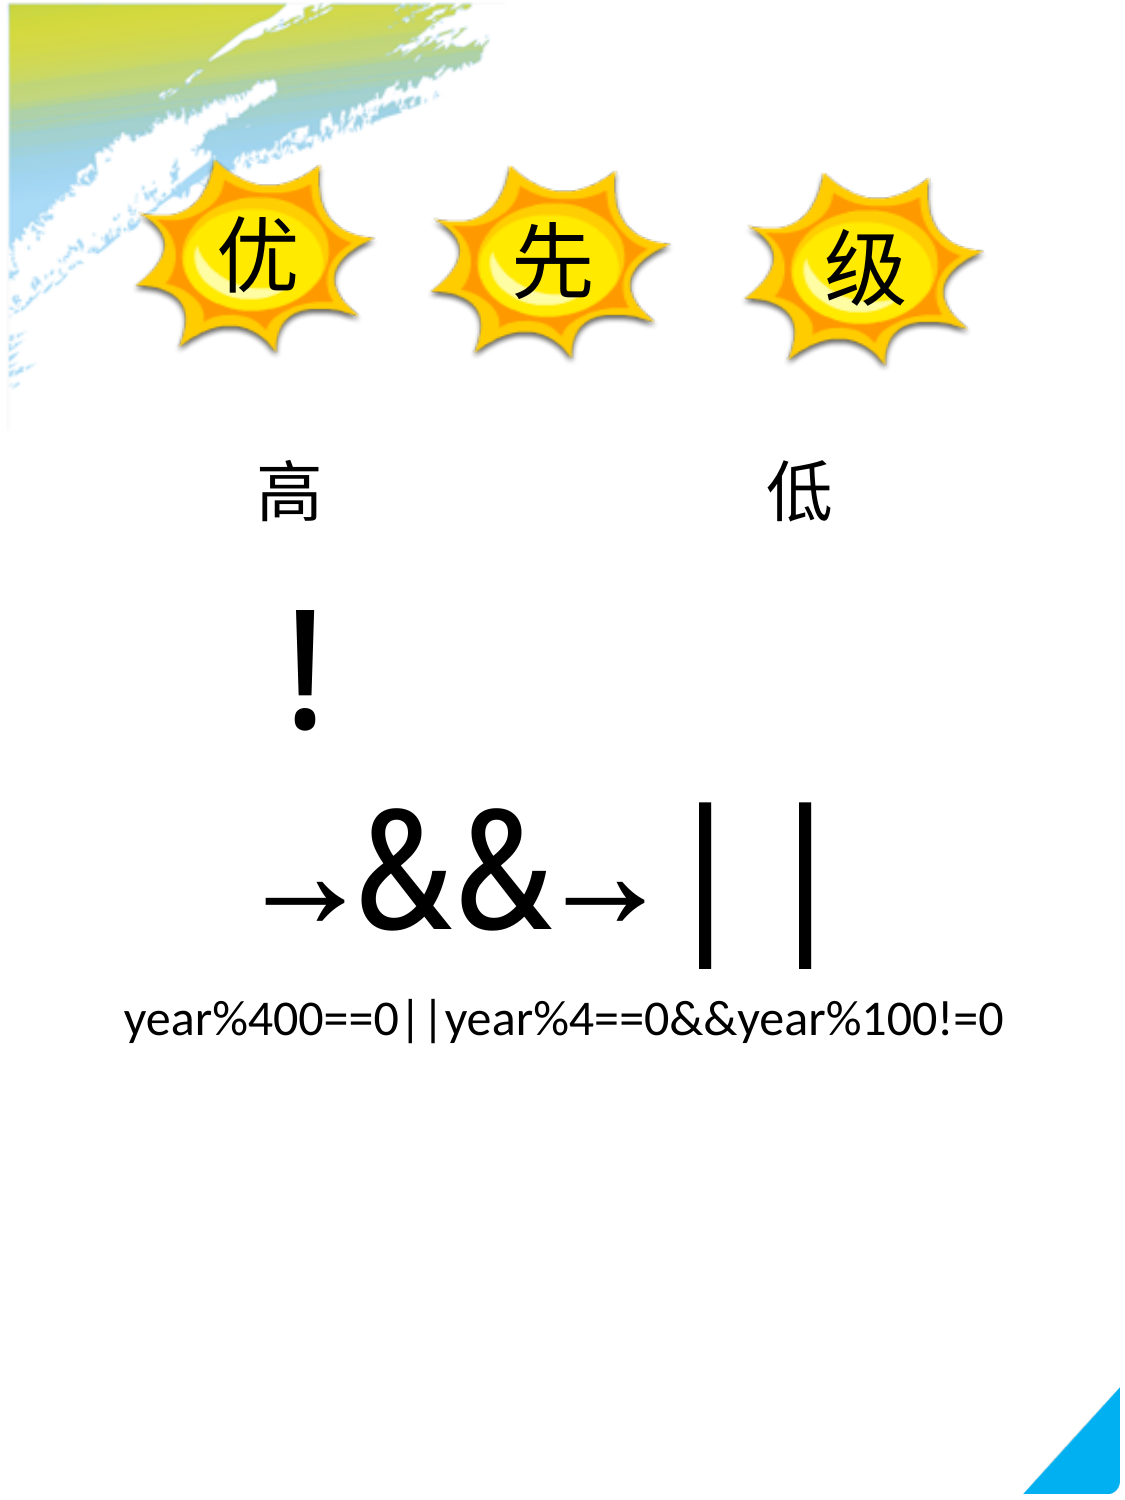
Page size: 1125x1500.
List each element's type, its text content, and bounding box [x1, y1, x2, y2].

text_box 低 [751, 442, 849, 538]
picture [1114, 1487, 1120, 1494]
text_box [708, 136, 1005, 385]
picture [1023, 1387, 1118, 1492]
text_box !→&&→|| [240, 555, 938, 971]
text_box year%400==0||year%4==0&&year%100!=0 [50, 977, 1076, 1053]
text_box 高 [241, 442, 338, 538]
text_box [1, 0, 523, 440]
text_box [100, 123, 396, 372]
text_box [395, 129, 692, 378]
